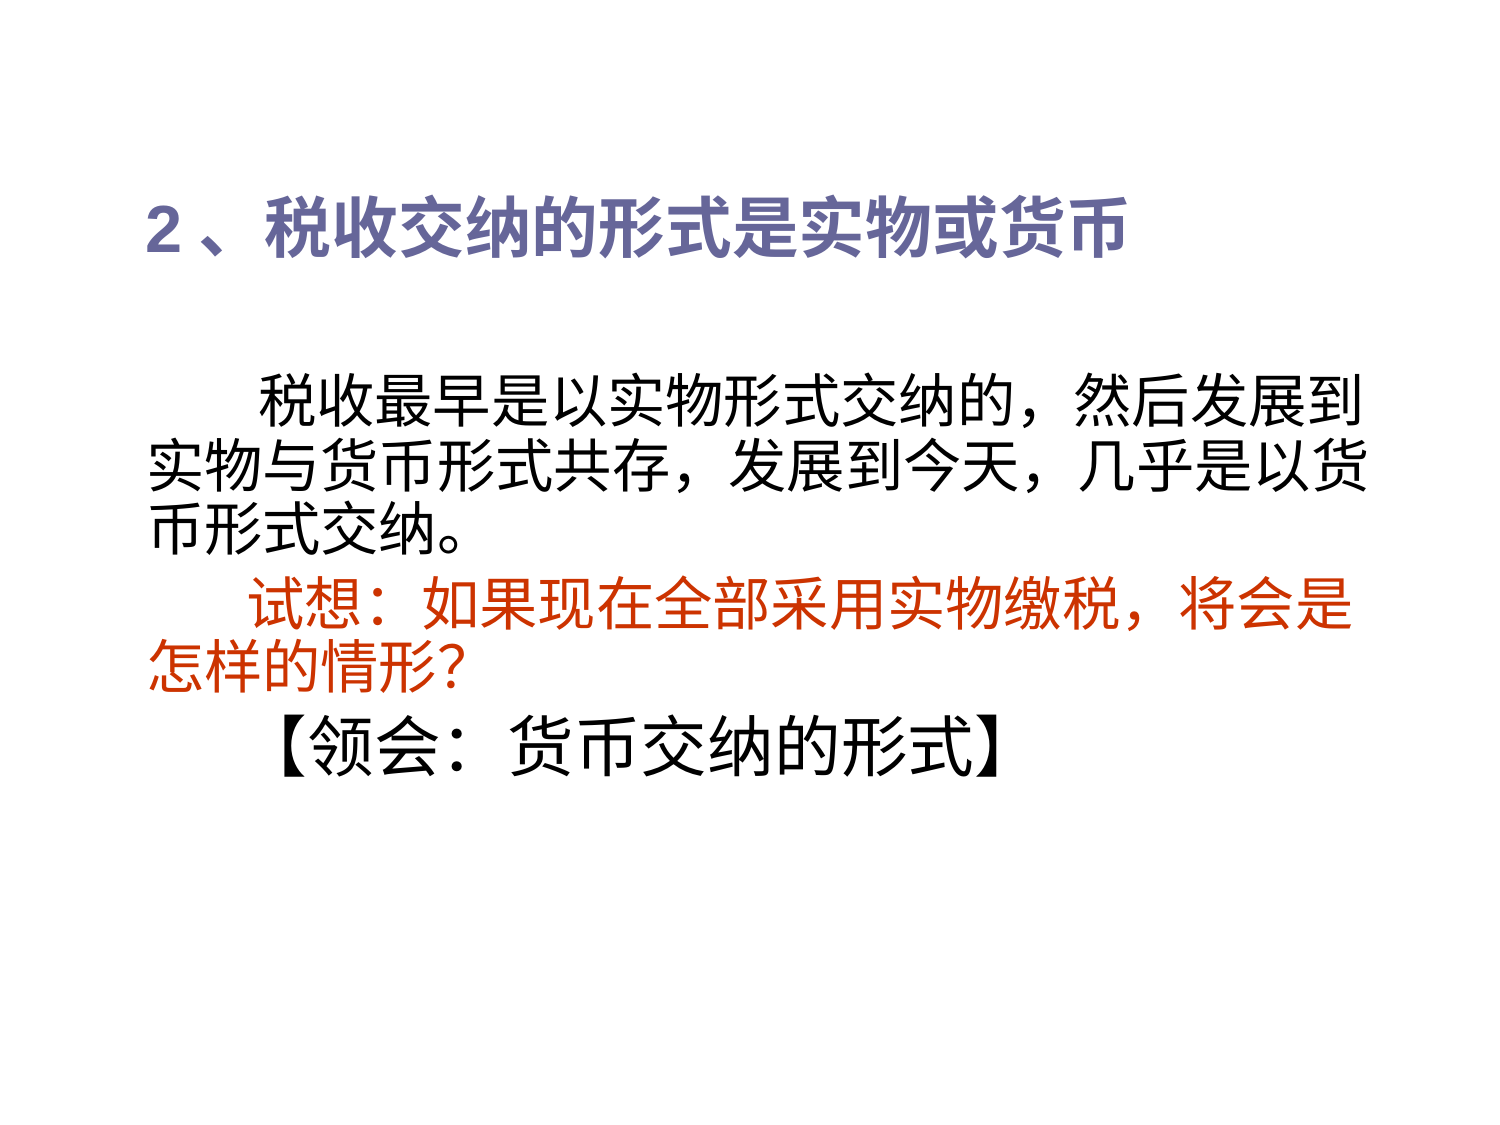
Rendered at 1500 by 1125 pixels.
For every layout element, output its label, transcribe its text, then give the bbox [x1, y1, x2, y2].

list 2、税收交纳的形式是实物或货币 税收最早是以实物形式交纳的，然后发展到实物与货币形式共存，发展到今天，几乎是以货币形式交纳。 试想：如果现在全部采用实物缴税，将会是怎样的情形？ 【领会：货币交纳的形式】 [74, 187, 1426, 963]
